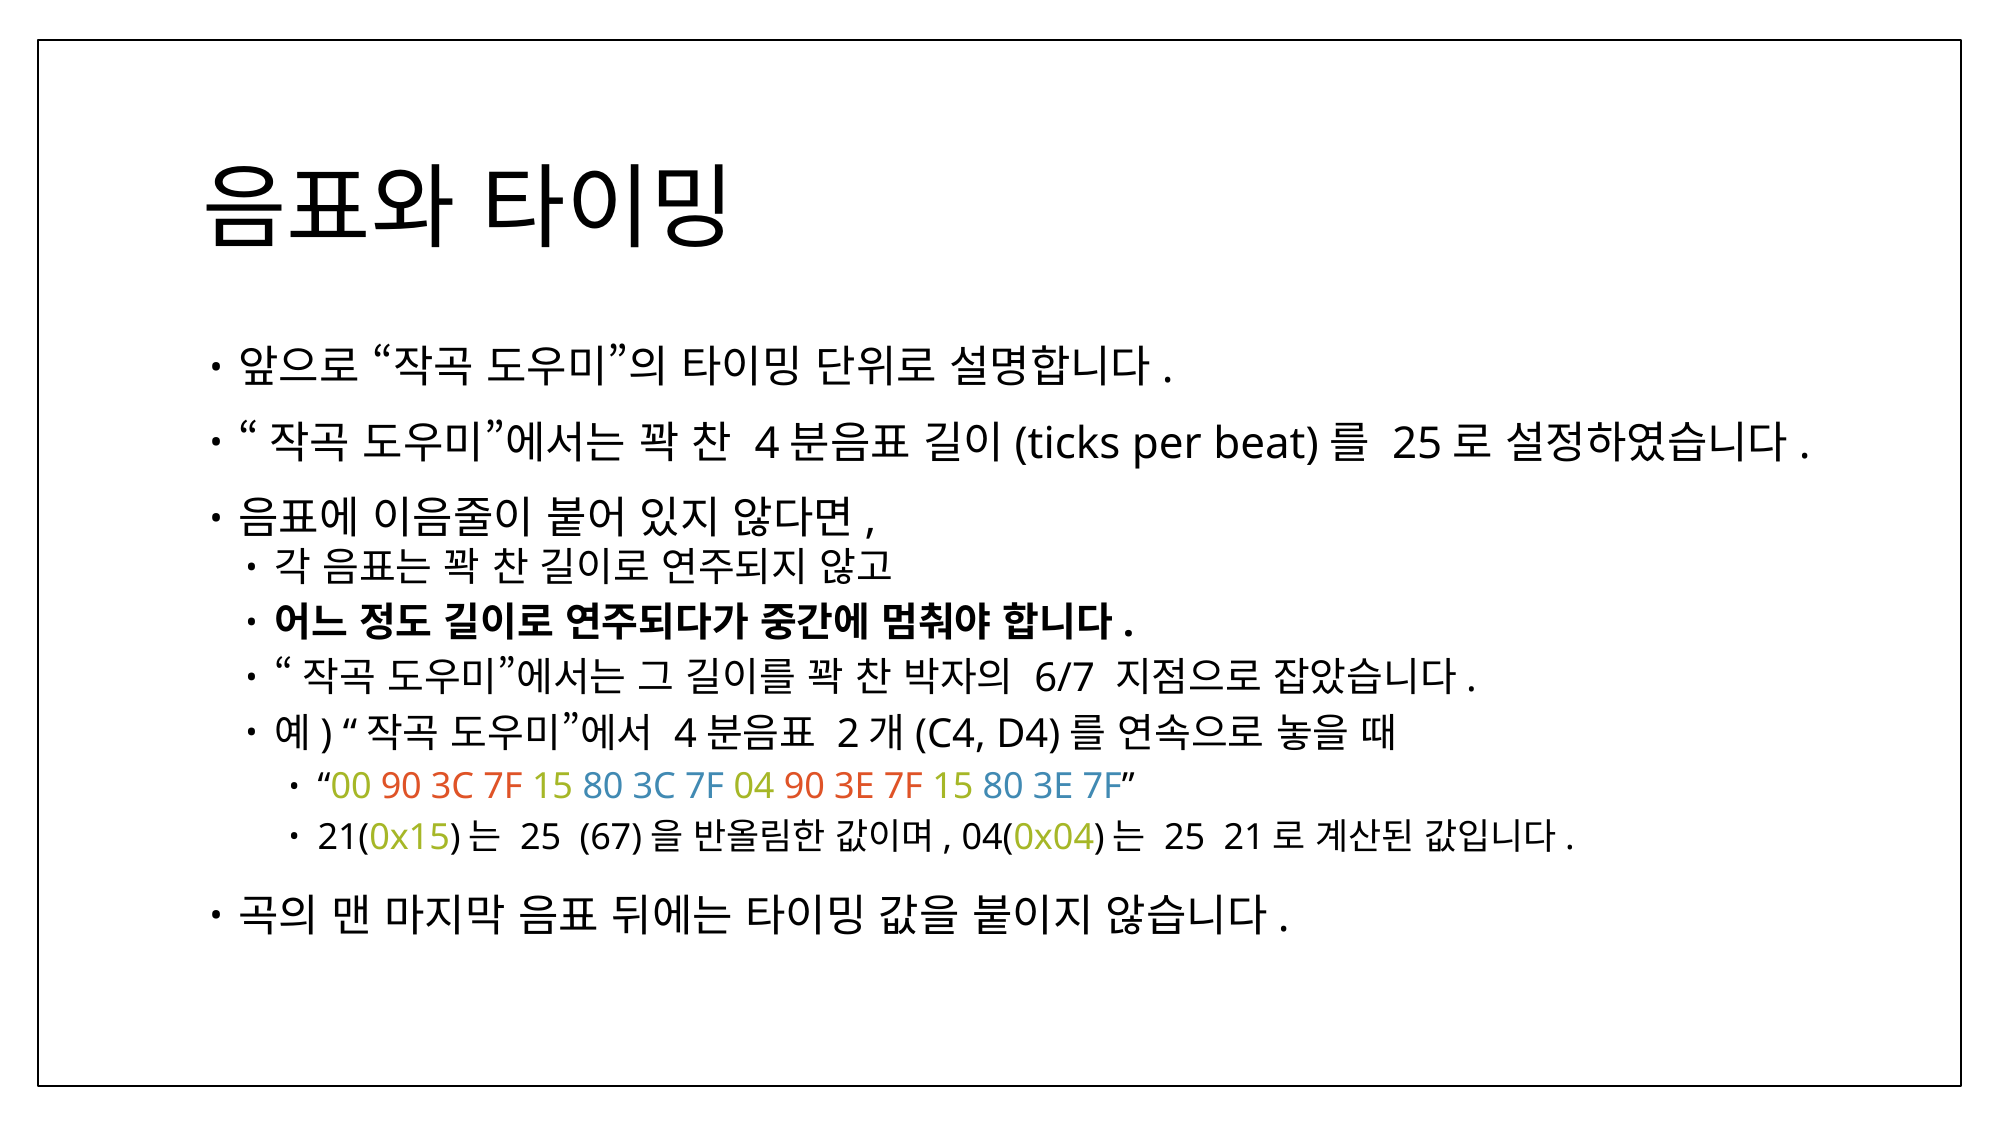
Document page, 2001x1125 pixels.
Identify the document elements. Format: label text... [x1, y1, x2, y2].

title 음표와 타이밍 [187, 99, 1808, 323]
